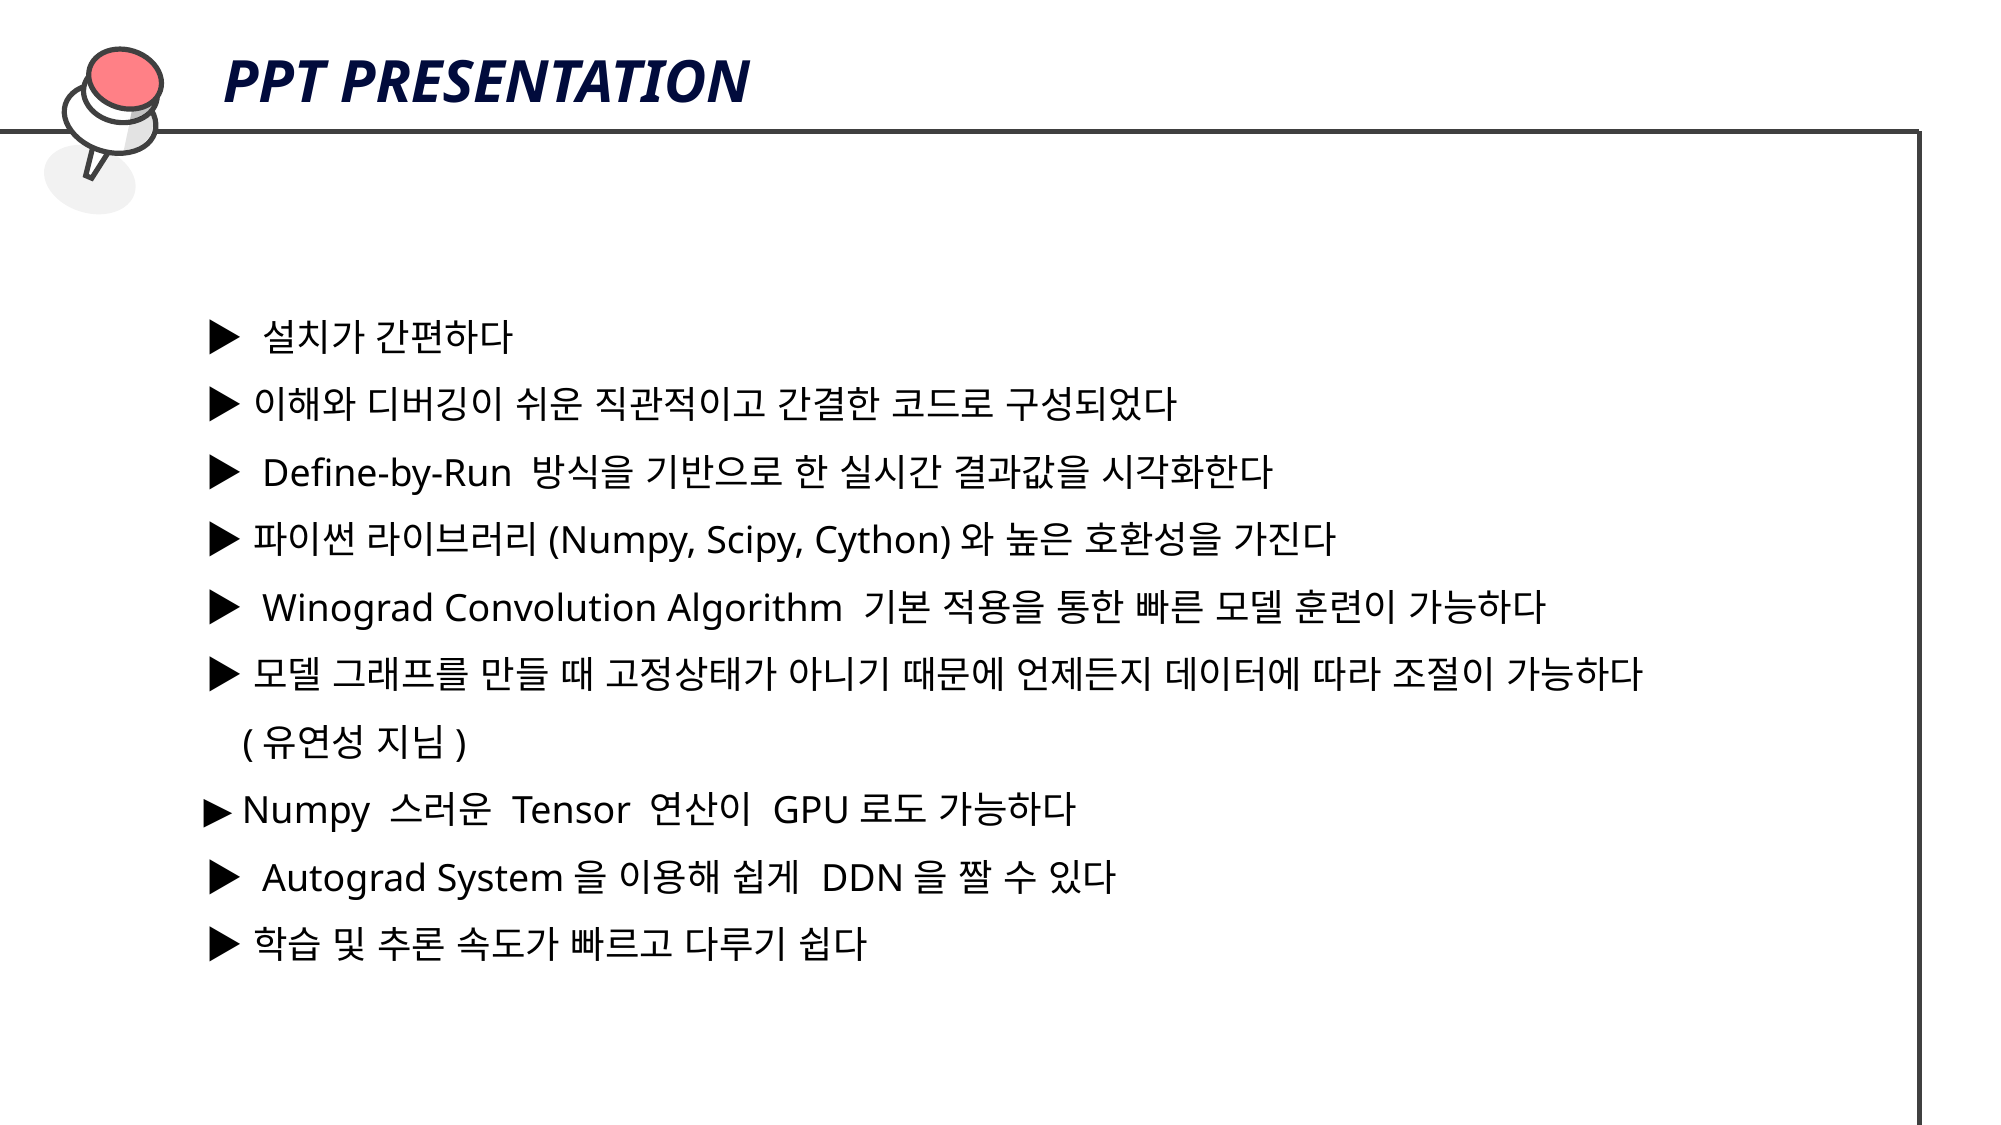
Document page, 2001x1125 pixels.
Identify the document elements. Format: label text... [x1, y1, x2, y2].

text_box PPT PRESENTATION [208, 1, 1611, 122]
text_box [42, 49, 163, 213]
text_box ▶ 설치가 간편하다 ▶ 이해와 디버깅이 쉬운 직관적이고 간결한 코드로 구성되었다 ▶ Define-by-Run 방식을 기반으로 한 실시간 결과값을 시각화한다 ▶ 파이썬 라이브러리(Numpy, Scipy, Cython)와 높은 호환성을 가진다 ▶ Winograd Convolution Algorithm 기본 적용을 통한 빠른 모델 훈련이 가능하다 ▶ 모델 그래프를 만들 때 고정상태가 아니기 때문에 언제든지 데이터에 따라 조절이 가능하다 (유연성 지님) ▶ Numpy 스러운 Tensor 연산이 GPU로도 가능하다 ▶ Autograd System을 이용해 쉽게 DDN을 짤 수 있다 ▶ 학습 및 추론 속도가 빠르고 다루기 쉽다 [169, 284, 1796, 974]
